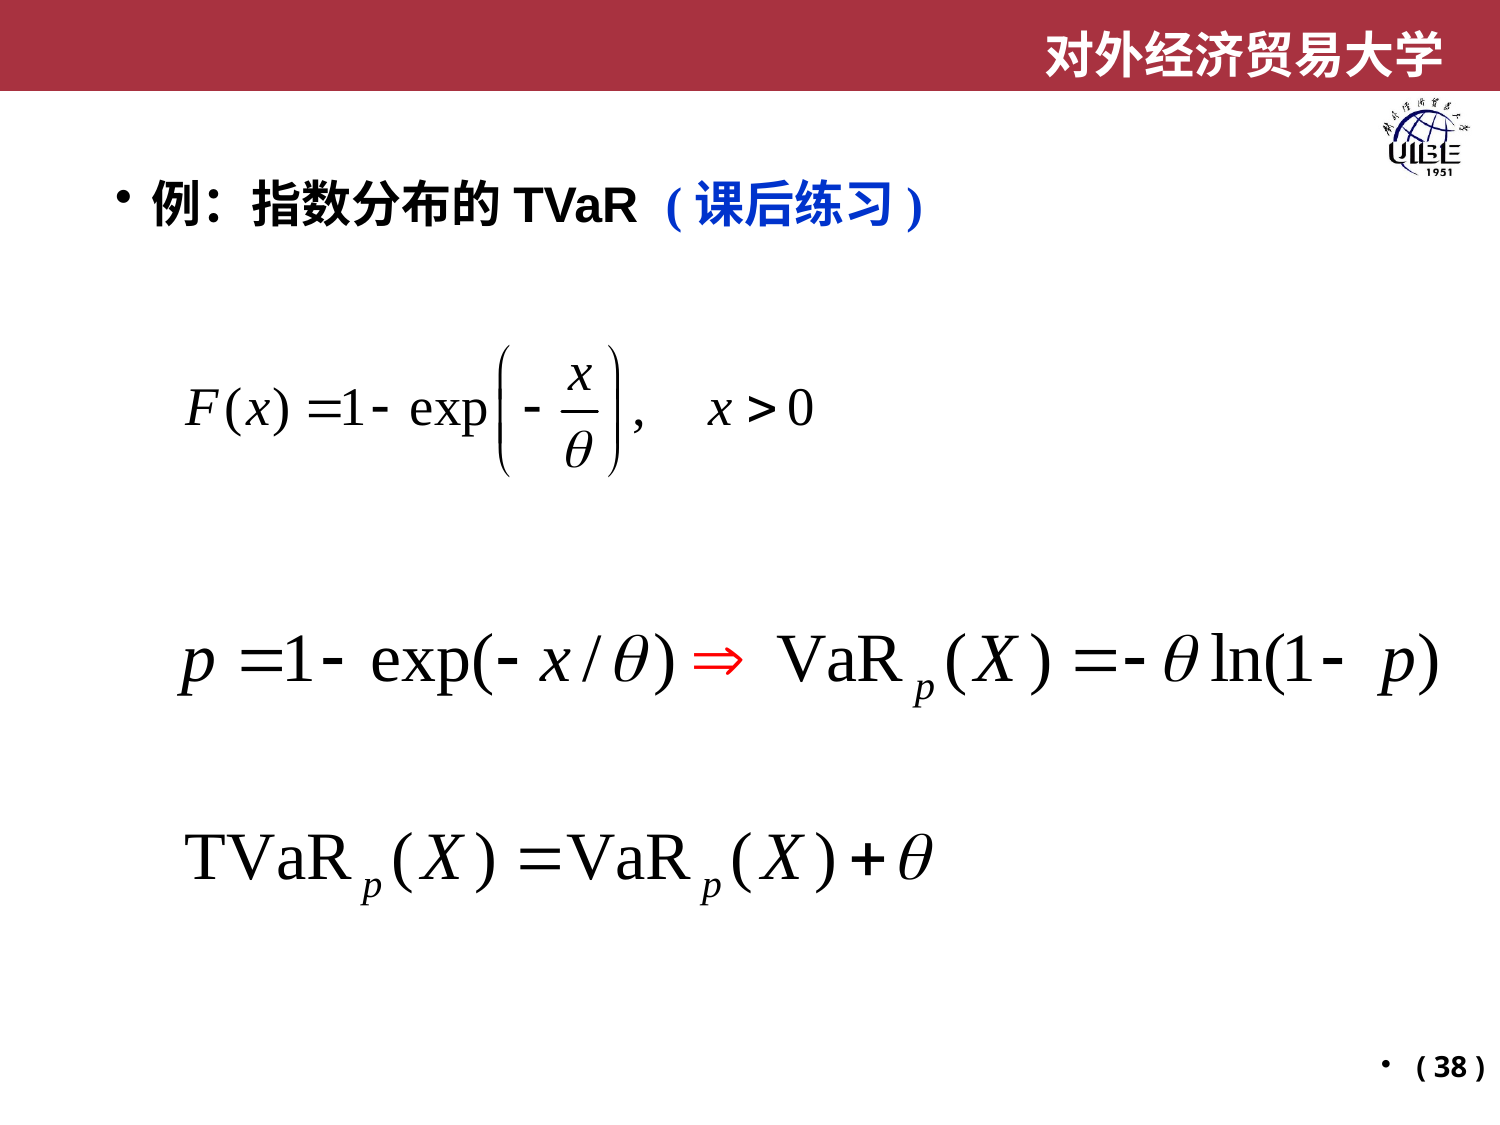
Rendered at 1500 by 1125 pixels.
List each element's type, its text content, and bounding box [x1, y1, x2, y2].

text_box 例：指数分布的TVaR [101, 141, 650, 240]
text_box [174, 812, 951, 920]
picture [0, 0, 1500, 182]
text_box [162, 612, 1456, 723]
text_box (课后练习) [650, 140, 938, 240]
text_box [174, 334, 824, 489]
slide_number ( 38 ) [1149, 1024, 1500, 1103]
